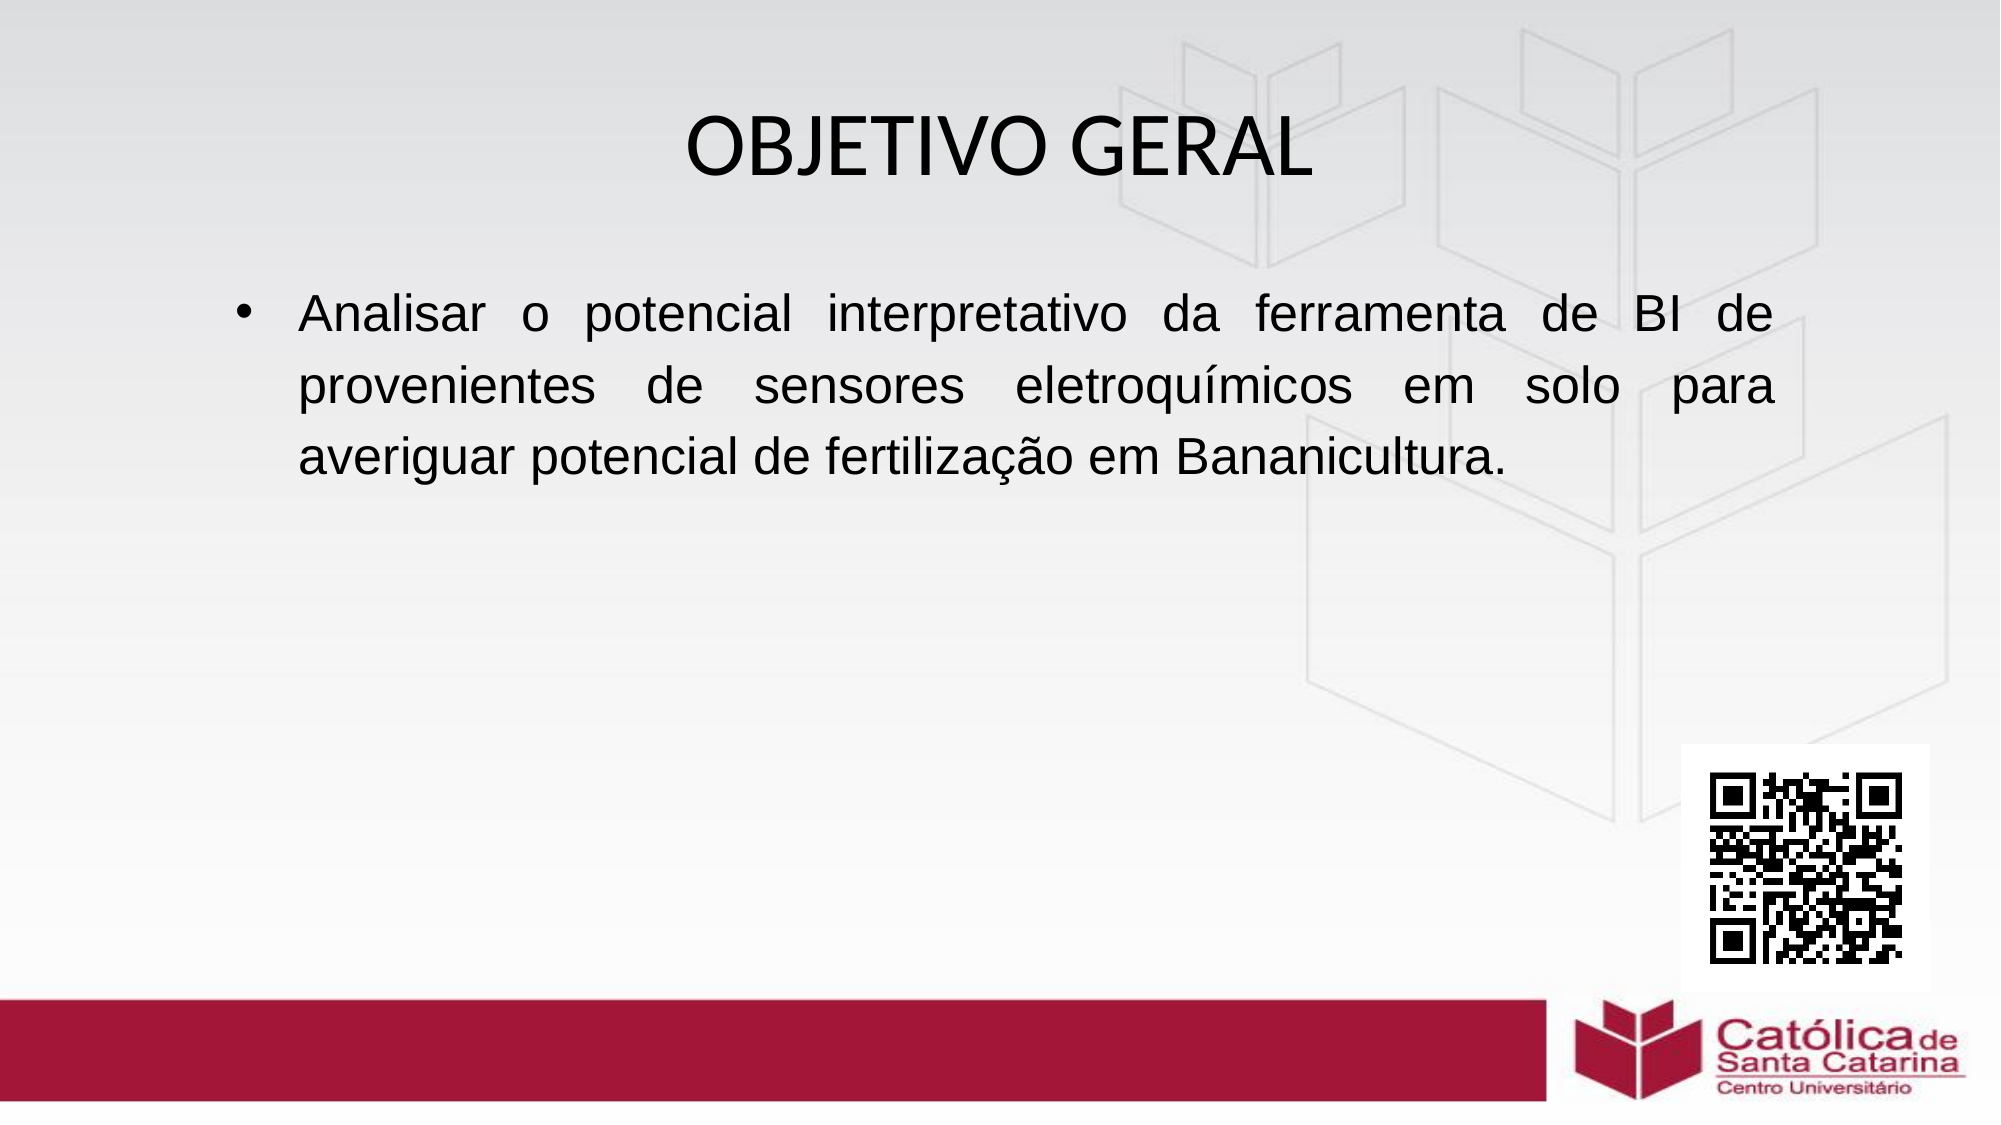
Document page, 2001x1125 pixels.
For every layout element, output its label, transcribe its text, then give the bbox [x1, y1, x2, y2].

title OBJETIVO GERAL [99, 45, 1900, 233]
picture [0, 0, 2000, 1125]
list Analisar o potencial interpretativo da ferramenta de BI de provenientes de sensores eletroquímicos em solo para averiguar potencial de fertilização em Bananicultura. [209, 262, 1791, 1005]
